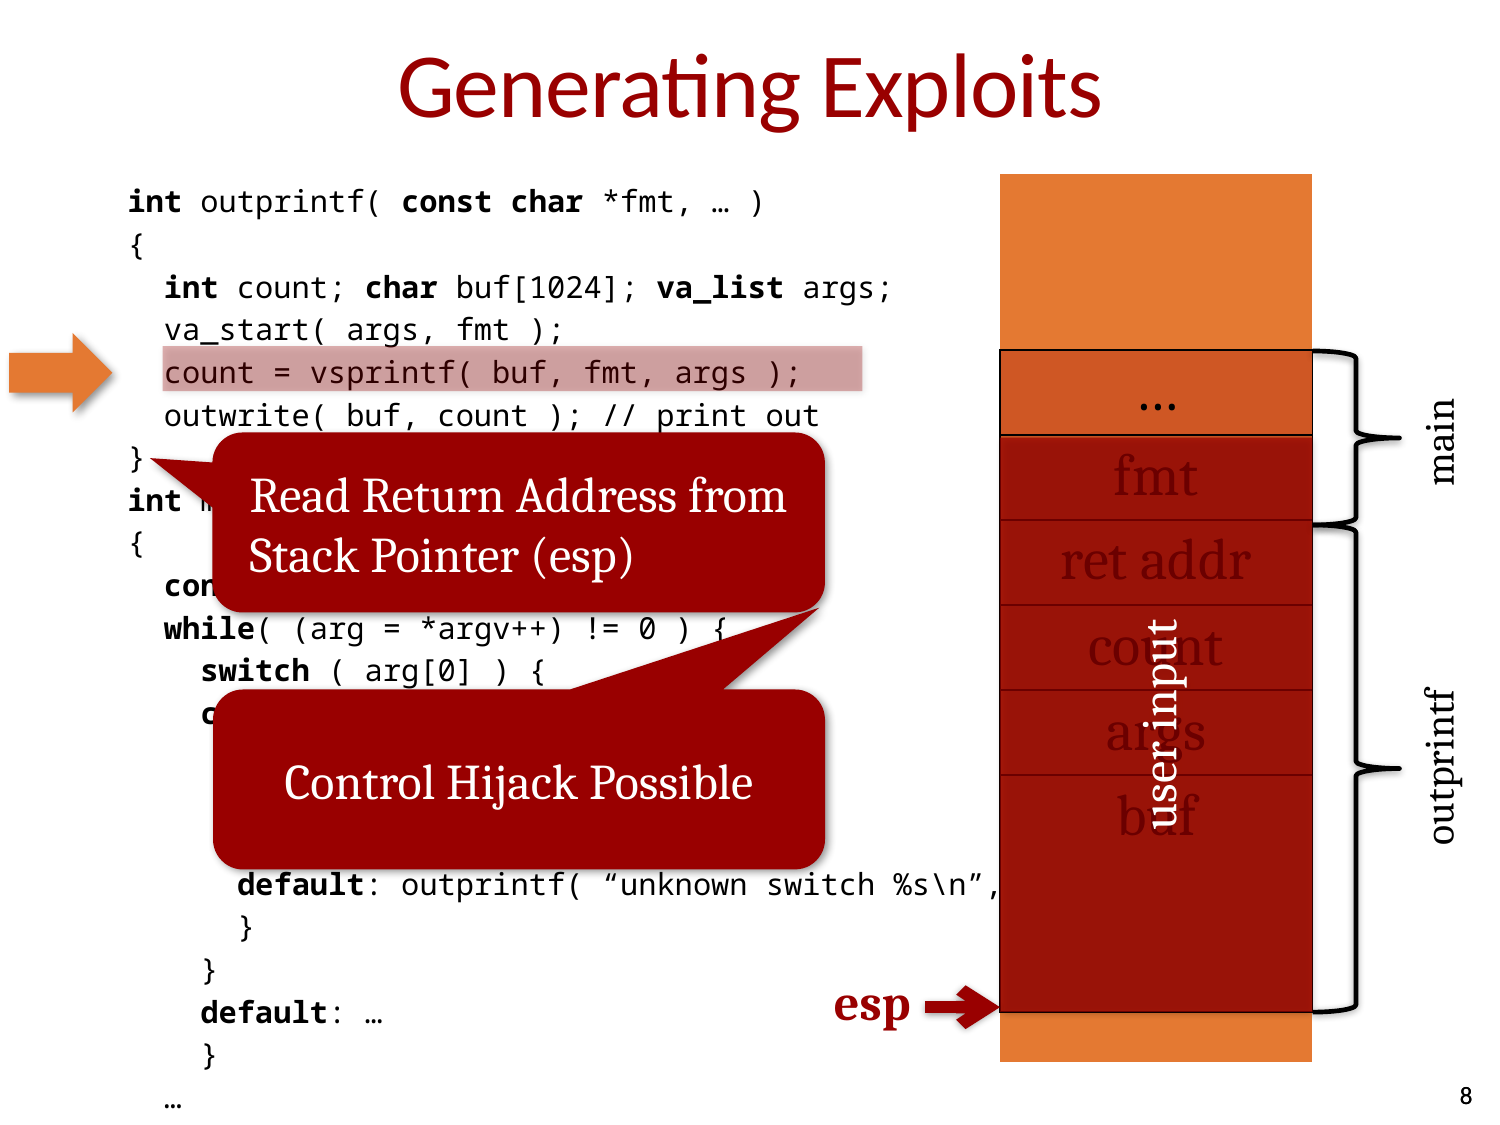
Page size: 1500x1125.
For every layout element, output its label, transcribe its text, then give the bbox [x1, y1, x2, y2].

text_box 8 [1137, 1065, 1488, 1125]
list int outprintf( const char *fmt, … ) { int count; char buf[1024]; va_list args; va_start( args, fmt ); count = vsprintf( buf, fmt, args ); outwrite( buf, count ); // print out } int main( int argc, char* argv[] ) { const char *arg; while( (arg = *argv++) != 0 ) { switch ( arg[0] ) { case ‘-’: { switch ( arg[1] ) { case 0: … default: outprintf( “unknown switch %s\n”, arg[1] ); } } default: … } … [112, 174, 1275, 1125]
text_box outprintf [1411, 689, 1462, 845]
table_header … [1001, 351, 1308, 434]
text_box Read Return Address from Stack Pointer (esp) [147, 431, 826, 614]
table_header [1000, 174, 1312, 349]
text_box [1312, 348, 1402, 528]
text_box main [1411, 398, 1462, 487]
text_box [8, 331, 114, 415]
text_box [832, 969, 1001, 1031]
text_box [162, 345, 863, 392]
text_box [1320, 528, 1402, 1015]
title Generating Exploits [75, 0, 1425, 163]
text_box user input [999, 437, 1313, 1013]
table_header [1000, 1020, 1312, 1062]
text_box Control Hijack Possible [212, 606, 826, 871]
